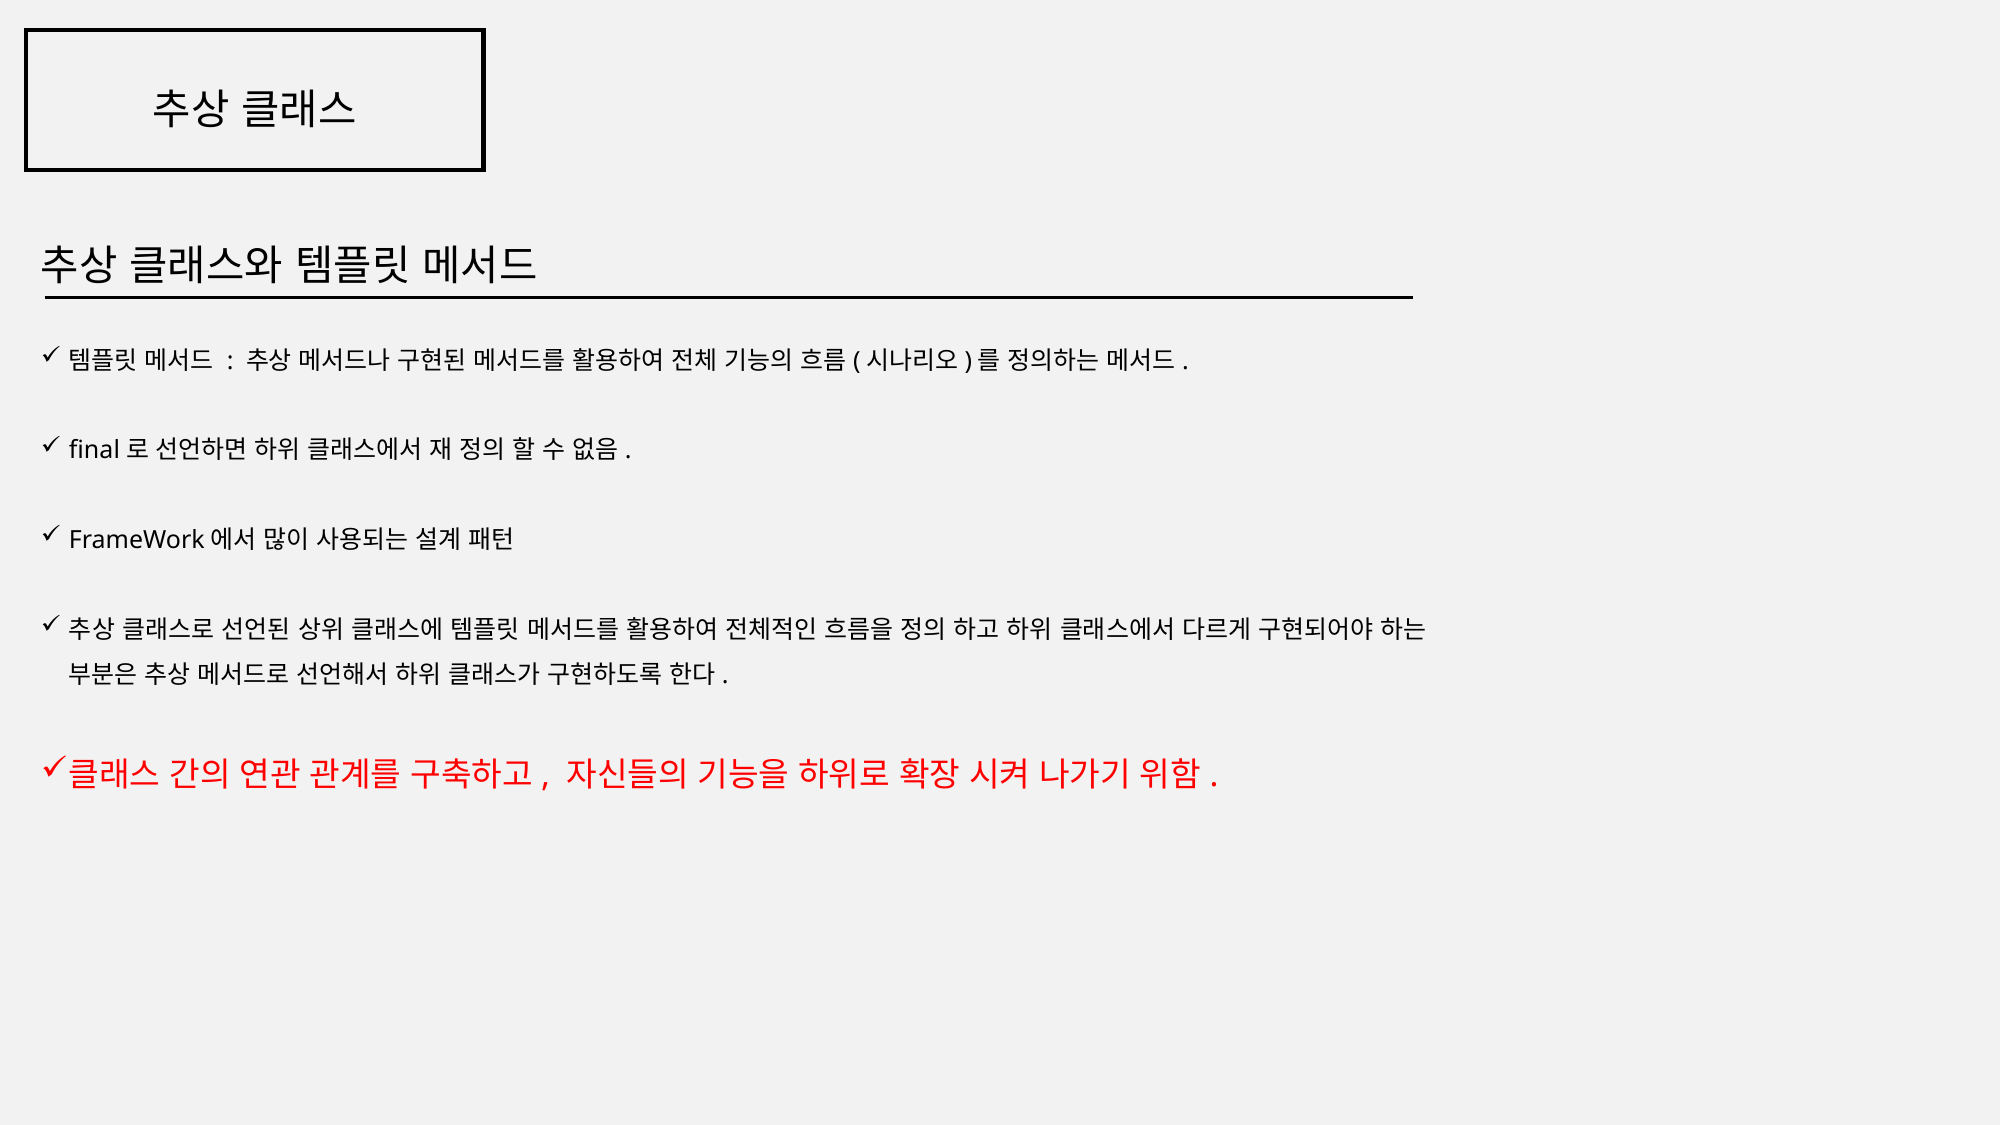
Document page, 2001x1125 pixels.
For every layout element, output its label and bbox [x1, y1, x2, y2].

text_box [26, 29, 484, 171]
text_box [26, 231, 1444, 799]
